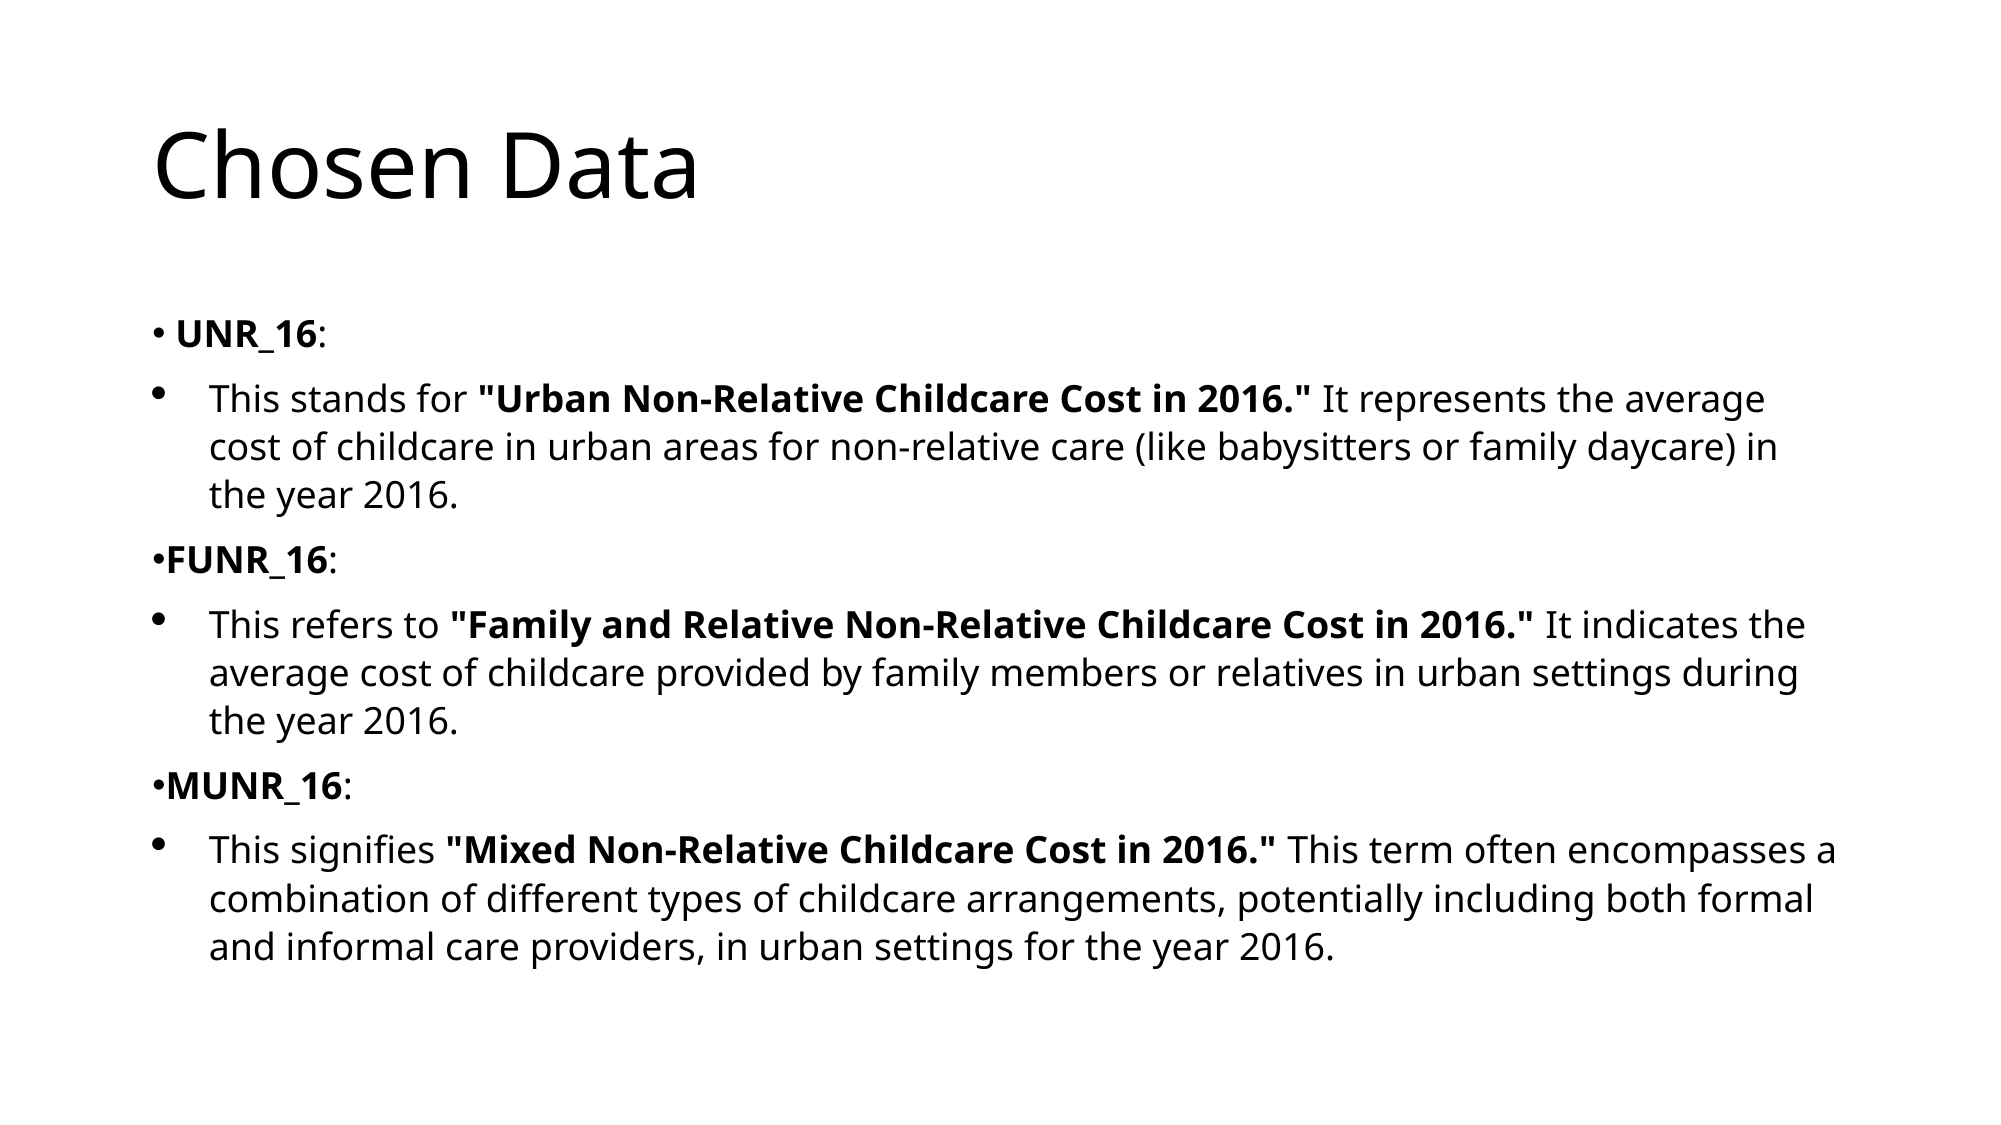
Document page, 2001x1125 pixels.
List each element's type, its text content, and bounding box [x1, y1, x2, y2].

title Chosen Data [137, 59, 1863, 278]
list UNR_16: This stands for "Urban Non-Relative Childcare Cost in 2016." It represents the average cost of childcare in urban areas for non-relative care (like babysitters or family daycare) in the year 2016. FUNR_16: This refers to "Family and Relative Non-Relative Childcare Cost in 2016." It indicates the average cost of childcare provided by family members or relatives in urban settings during the year 2016. MUNR_16: This signifies "Mixed Non-Relative Childcare Cost in 2016." This term often encompasses a combination of different types of childcare arrangements, potentially including both formal and informal care providers, in urban settings for the year 2016. [137, 299, 1863, 1014]
